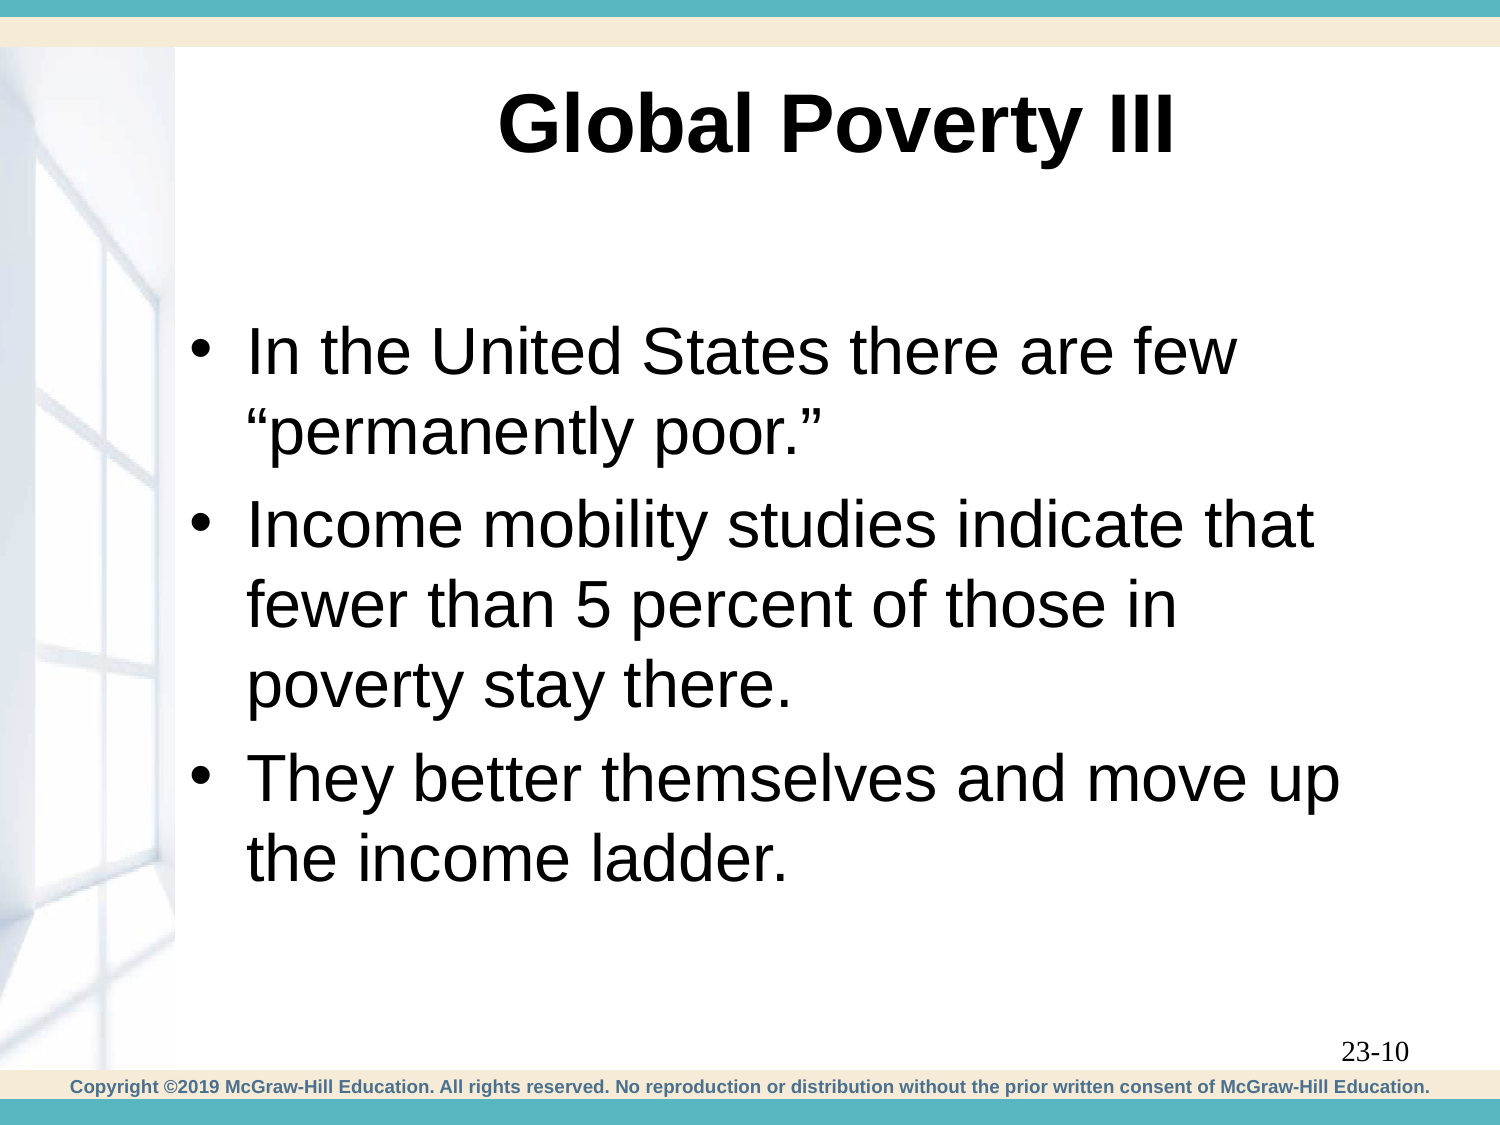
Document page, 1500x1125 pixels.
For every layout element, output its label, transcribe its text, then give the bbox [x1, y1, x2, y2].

title Global Poverty III [174, 0, 1500, 238]
list In the United States there are few “permanently poor.” Income mobility studies indicate that fewer than 5 percent of those in poverty stay there. They better themselves and move up the income ladder. [174, 299, 1425, 1043]
slide_number 23-10 [1074, 1024, 1425, 1103]
